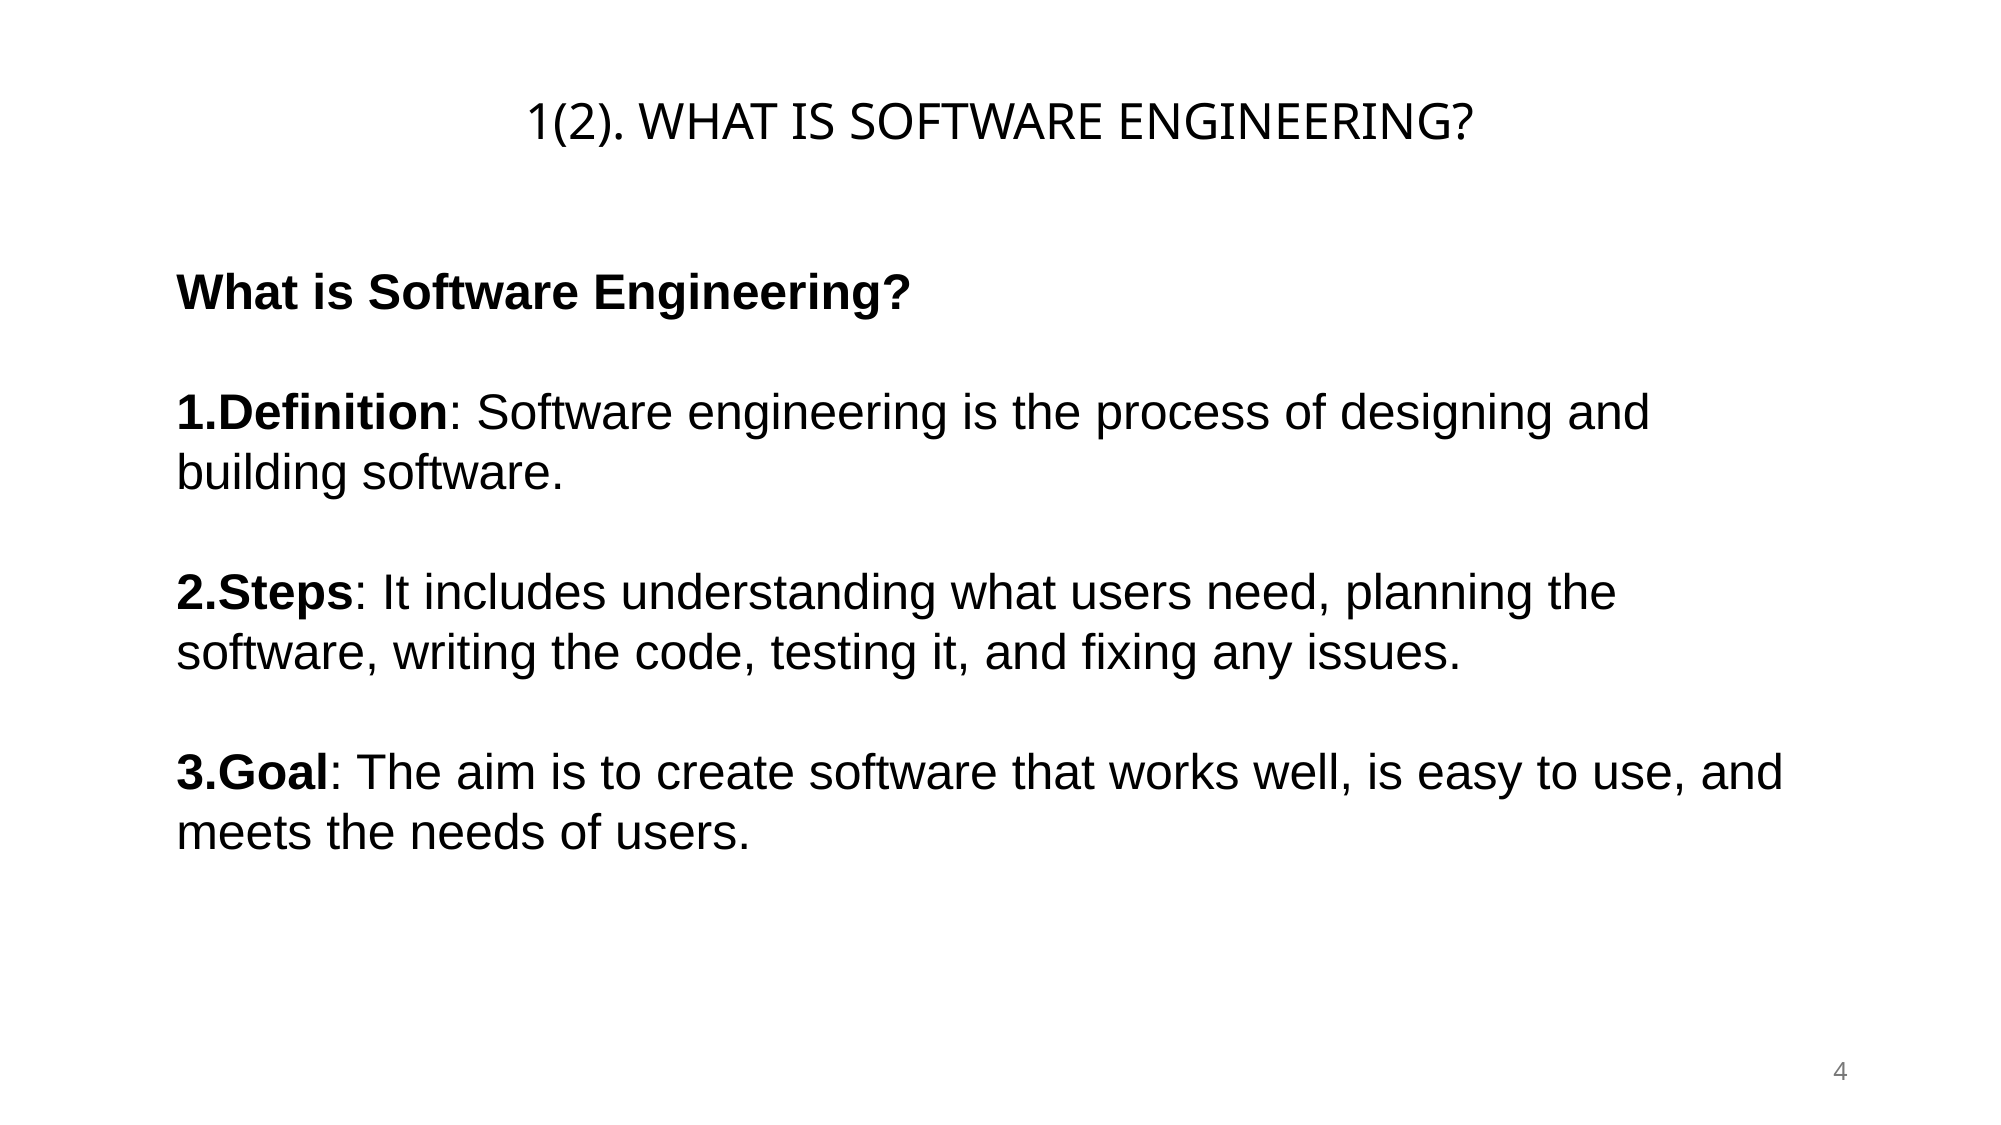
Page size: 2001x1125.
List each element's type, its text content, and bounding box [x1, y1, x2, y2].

text_box What is Software Engineering? Definition: Software engineering is the process of designing and building software. Steps: It includes understanding what users need, planning the software, writing the code, testing it, and fixing any issues. Goal: The aim is to create software that works well, is easy to use, and meets the needs of users. [161, 251, 1839, 867]
slide_number 4 [1412, 1042, 1863, 1103]
text_box 1(2). WHAT IS SOFTWARE ENGINEERING? [408, 82, 1592, 157]
